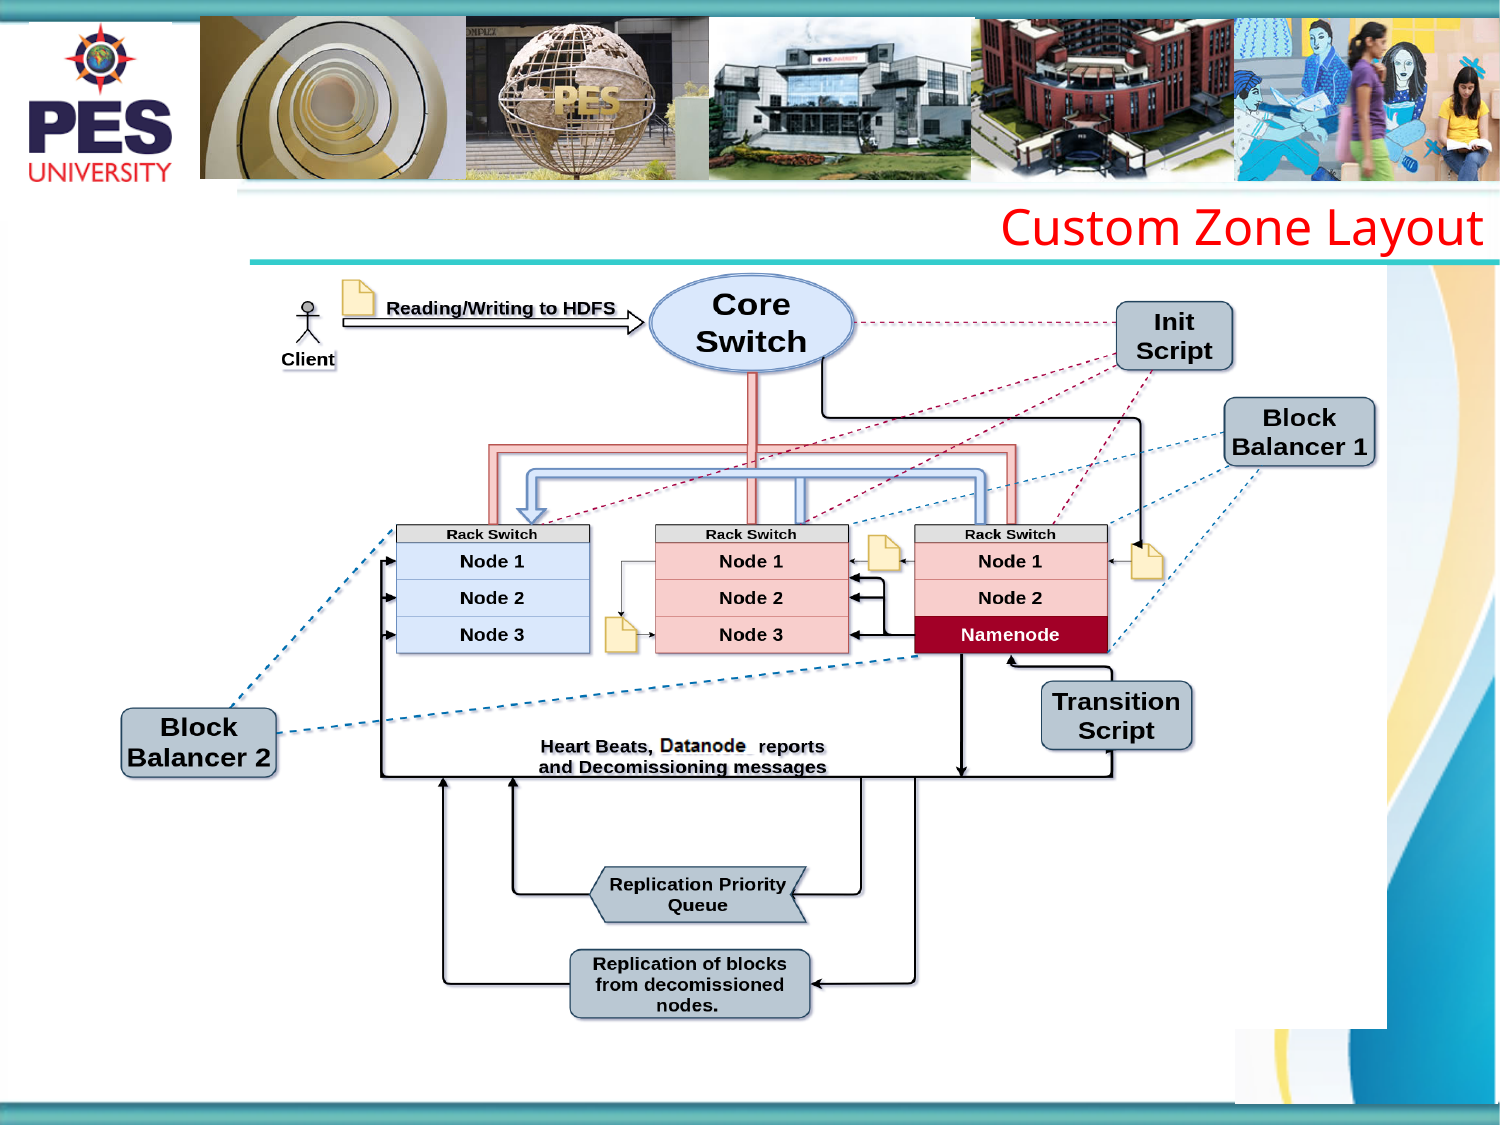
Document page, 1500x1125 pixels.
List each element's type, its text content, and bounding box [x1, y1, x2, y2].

text_box Custom Zone Layout [224, 187, 1500, 264]
picture [0, 222, 1500, 1125]
picture [0, 0, 1500, 187]
